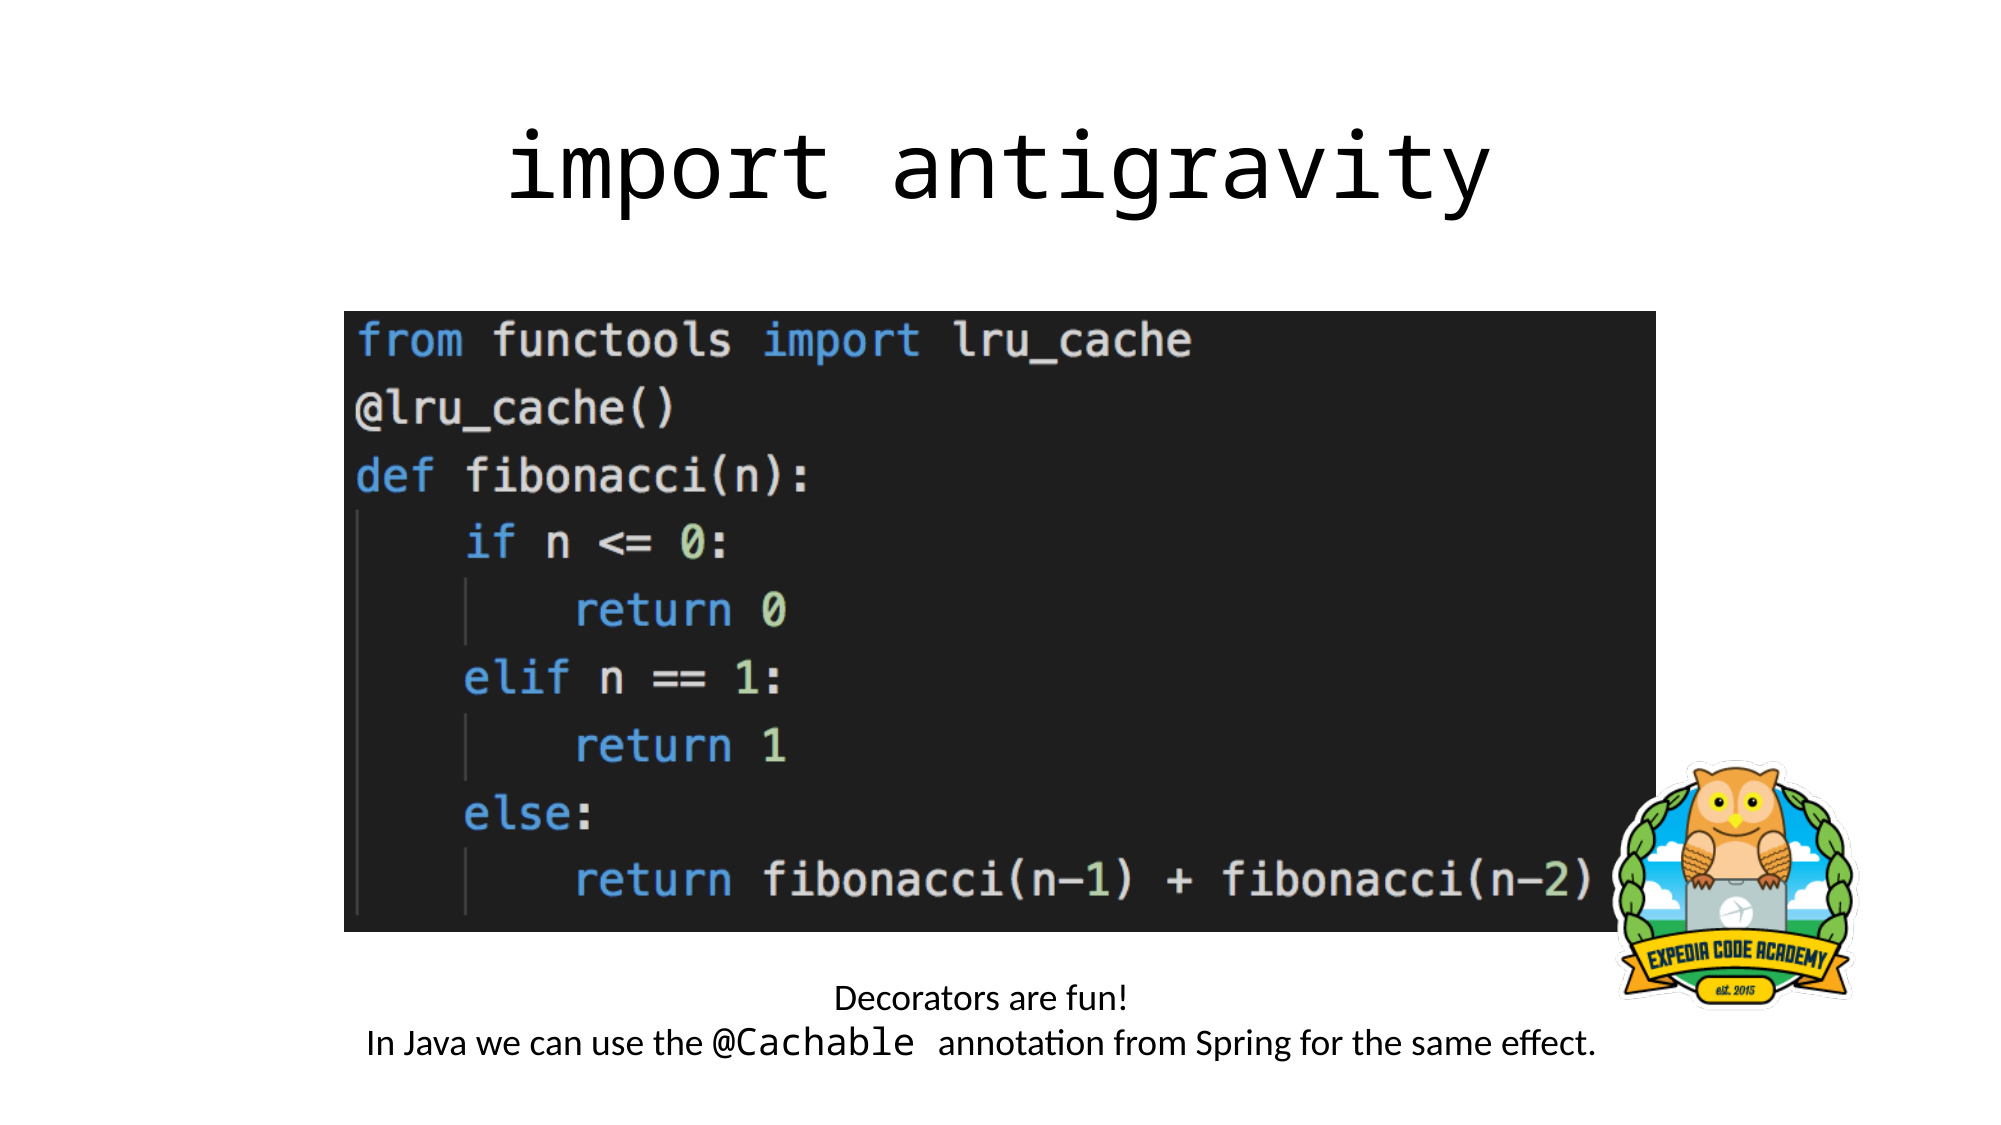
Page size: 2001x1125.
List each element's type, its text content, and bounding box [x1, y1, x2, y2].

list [344, 311, 1656, 932]
title import antigravity [137, 59, 1863, 278]
text_box Decorators are fun! In Java we can use the @Cachable annotation from Spring for the same effect. [307, 965, 1656, 1071]
picture [1607, 758, 1863, 1014]
